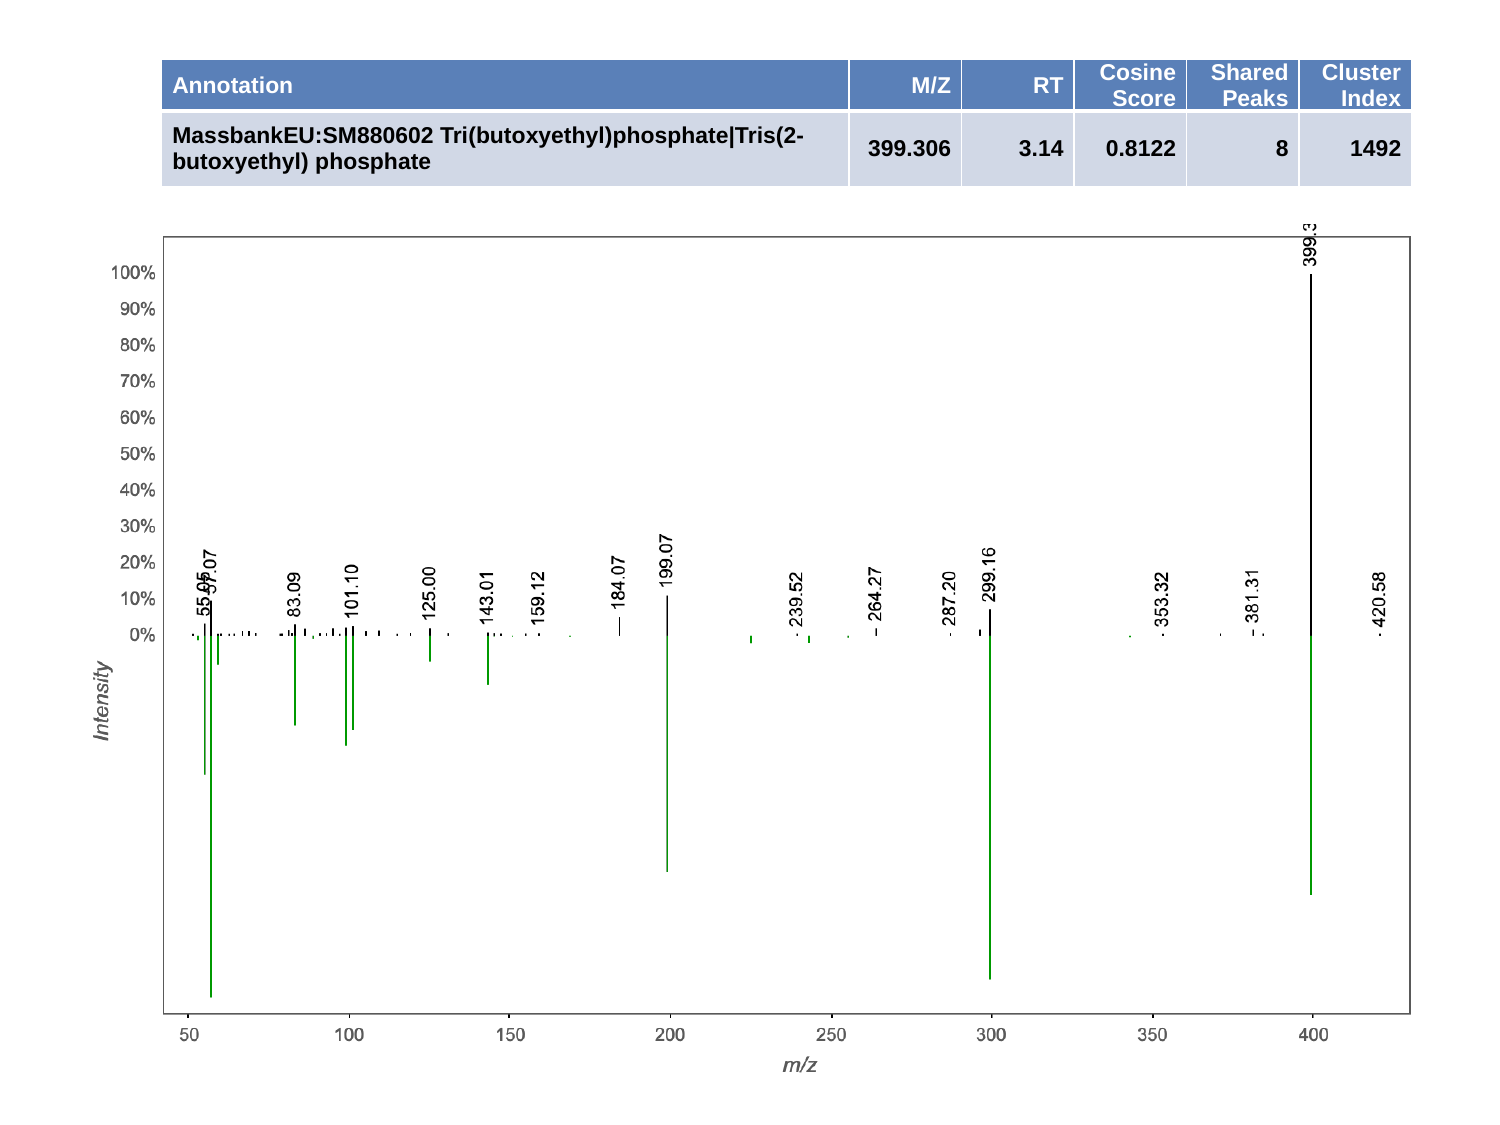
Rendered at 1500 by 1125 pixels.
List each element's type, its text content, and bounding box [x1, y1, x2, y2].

table_cell 0.8122 [1075, 113, 1186, 186]
table_cell MassbankEU:SM880602 Tri(butoxyethyl)phosphate|Tris(2-butoxyethyl) phosphate [162, 113, 848, 186]
table_header RT [962, 60, 1073, 109]
table_header Cosine Score [1075, 60, 1186, 109]
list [74, 224, 1426, 1081]
table_header Annotation [162, 60, 848, 109]
table_cell 1492 [1300, 113, 1411, 186]
table_cell 8 [1187, 113, 1298, 186]
table_header Shared Peaks [1187, 60, 1298, 109]
table_header Cluster Index [1300, 60, 1411, 109]
table_cell 399.306 [850, 113, 961, 186]
table_header M/Z [850, 60, 961, 109]
table_cell 3.14 [962, 113, 1073, 186]
